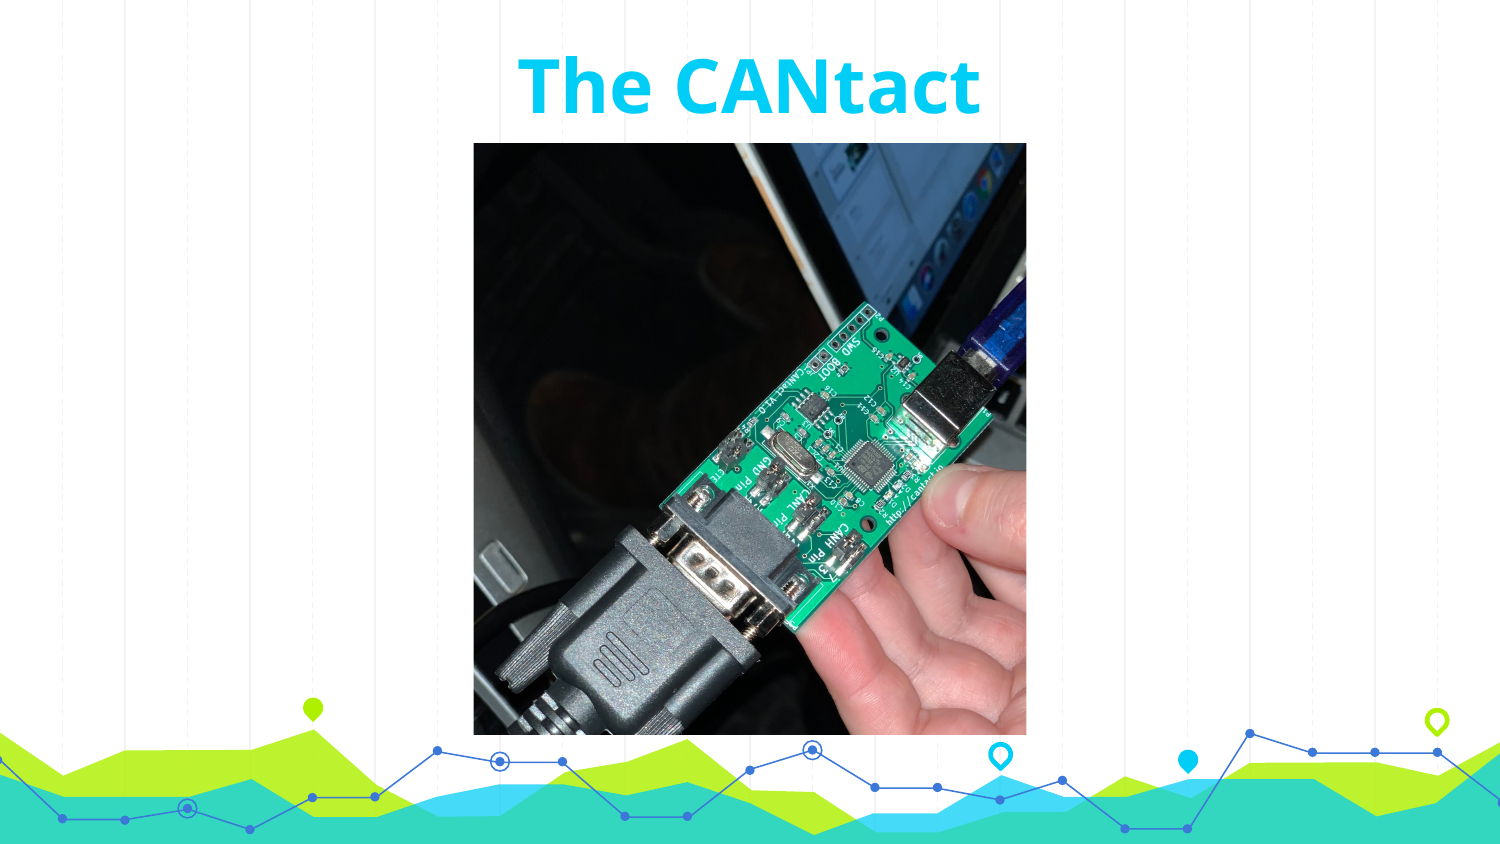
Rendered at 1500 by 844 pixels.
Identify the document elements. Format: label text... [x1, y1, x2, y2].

title The CANtact [176, 25, 1324, 144]
picture [473, 143, 1027, 735]
